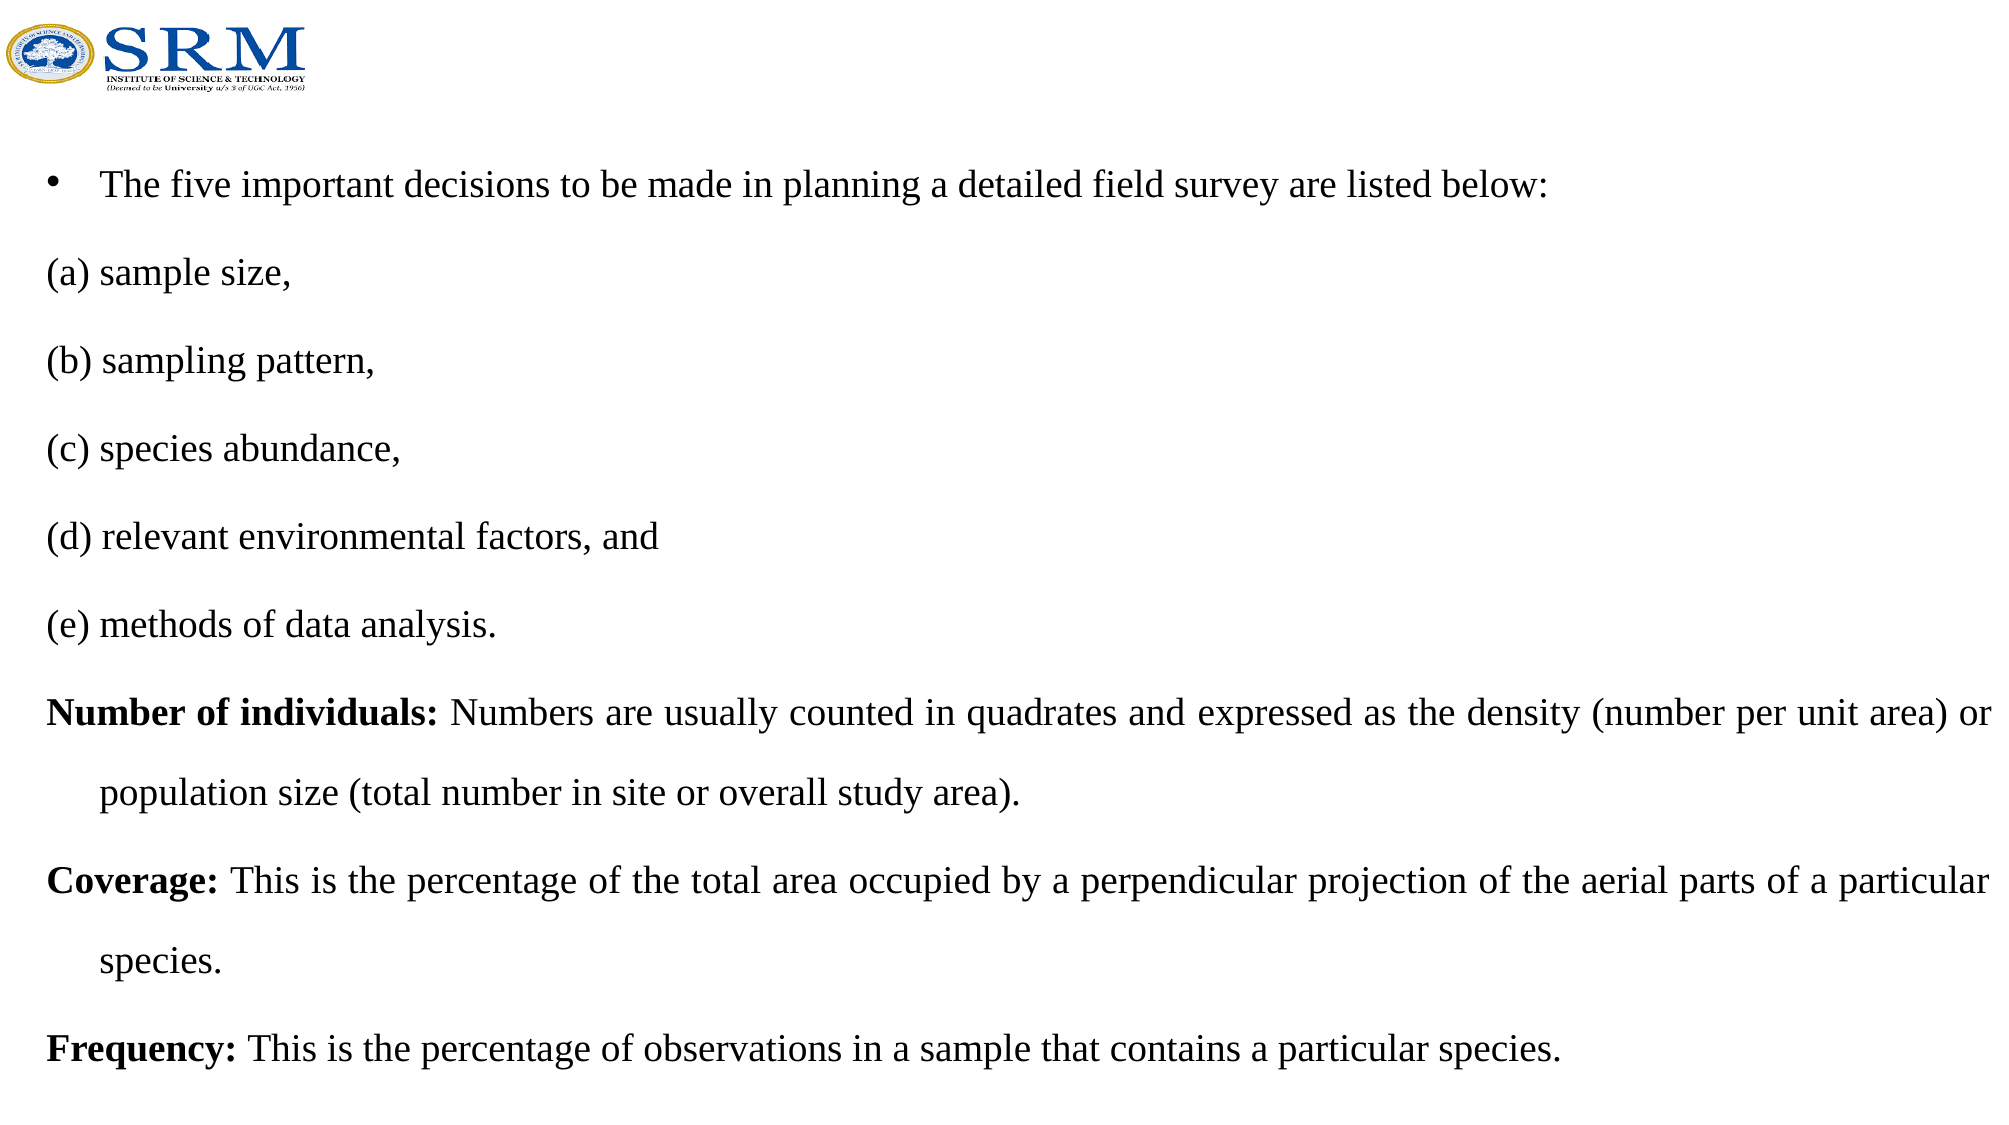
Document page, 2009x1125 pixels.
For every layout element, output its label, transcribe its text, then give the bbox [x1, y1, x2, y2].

picture [0, 0, 313, 116]
list The five important decisions to be made in planning a detailed field survey are listed below: (a) sample size, (b) sampling pattern, (c) species abundance, (d) relevant environmental factors, and (e) methods of data analysis. Number of individuals: Numbers are usually counted in quadrates and expressed as the density (number per unit area) or population size (total number in site or overall study area). Coverage: This is the percentage of the total area occupied by a perpendicular projection of the aerial parts of a particular species. Frequency: This is the percentage of observations in a sample that contains a particular species. [31, 117, 2008, 1090]
